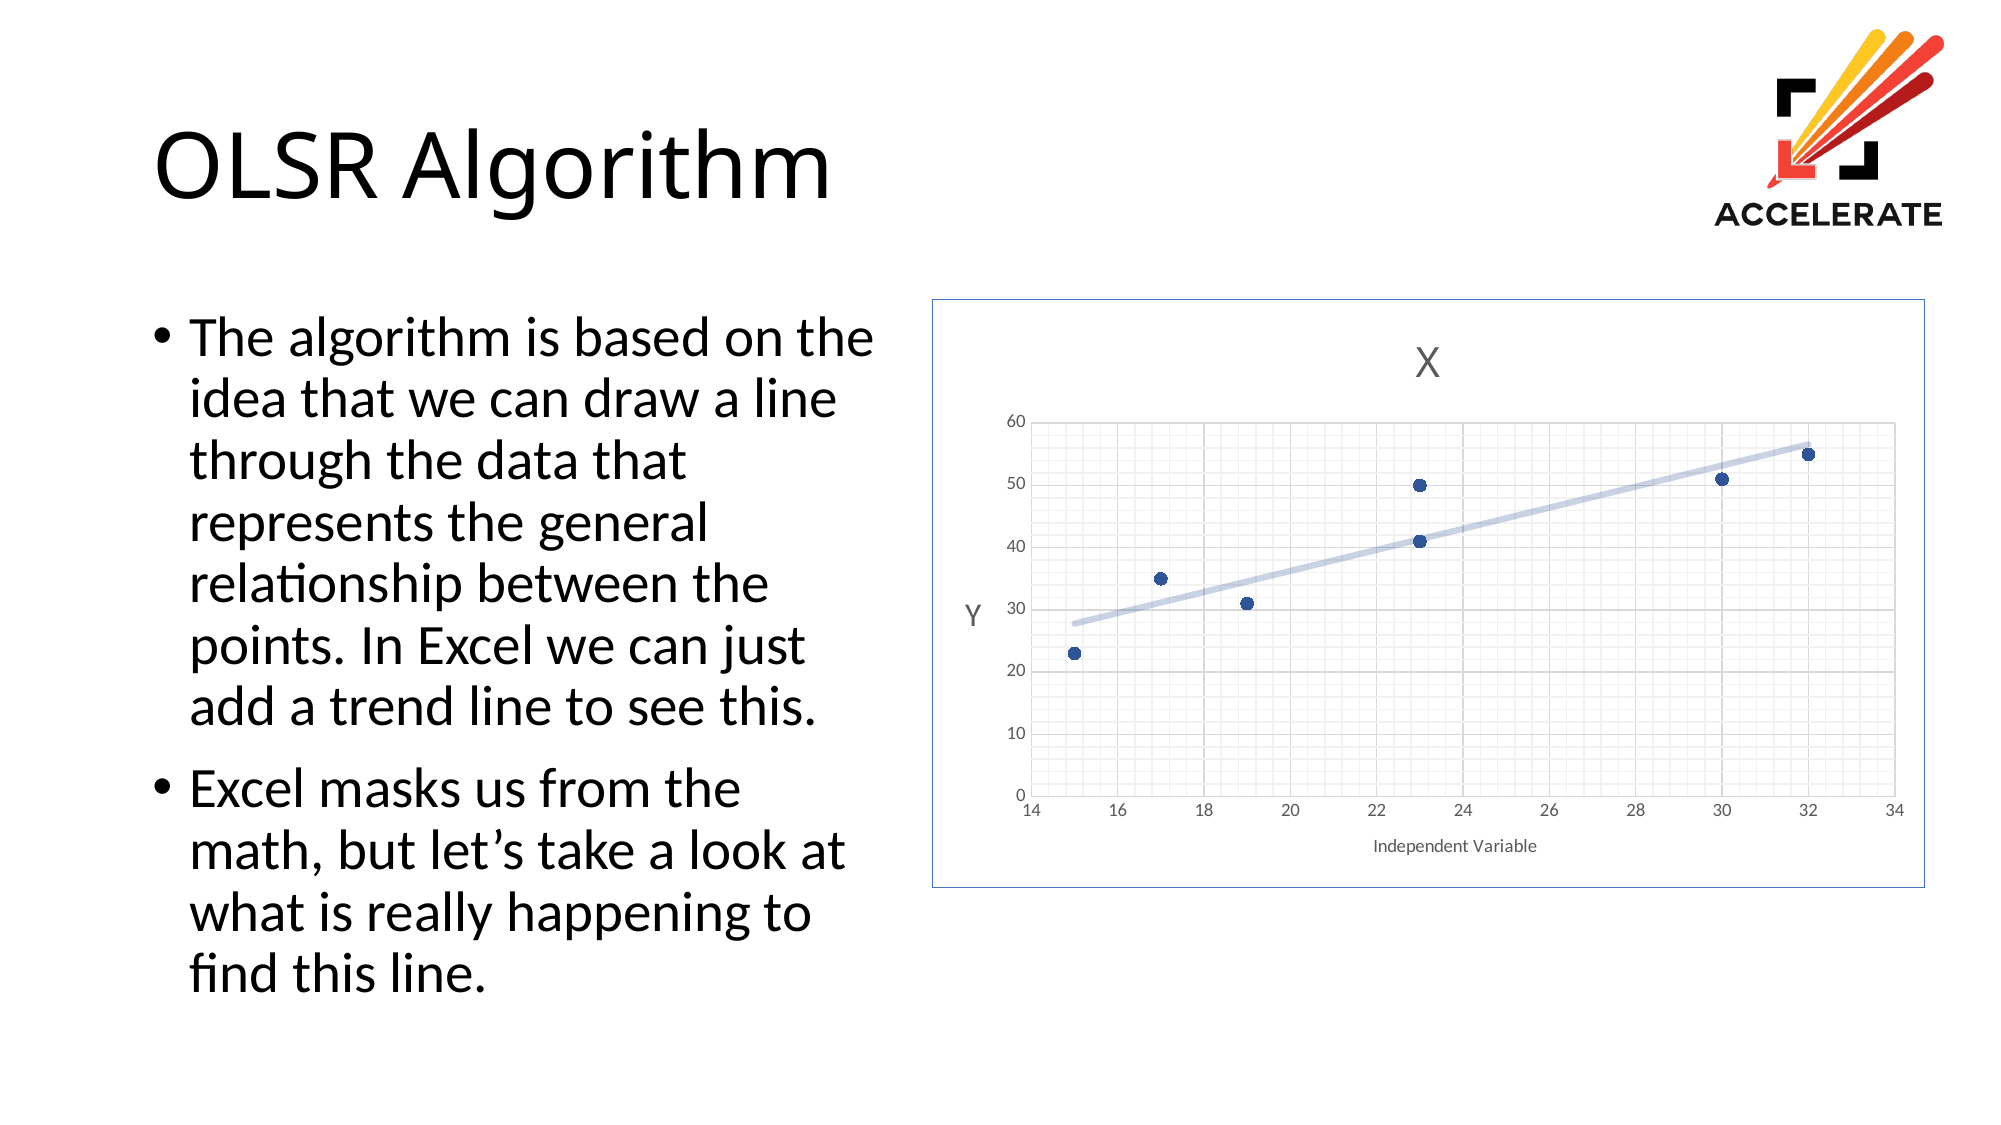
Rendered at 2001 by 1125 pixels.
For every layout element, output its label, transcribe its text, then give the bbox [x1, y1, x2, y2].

picture [1714, 29, 1944, 226]
chart [932, 299, 1924, 888]
list The algorithm is based on the idea that we can draw a line through the data that represents the general relationship between the points. In Excel we can just add a trend line to see this. Excel masks us from the math, but let’s take a look at what is really happening to find this line. [137, 299, 896, 1014]
title OLSR Algorithm [137, 59, 1863, 278]
